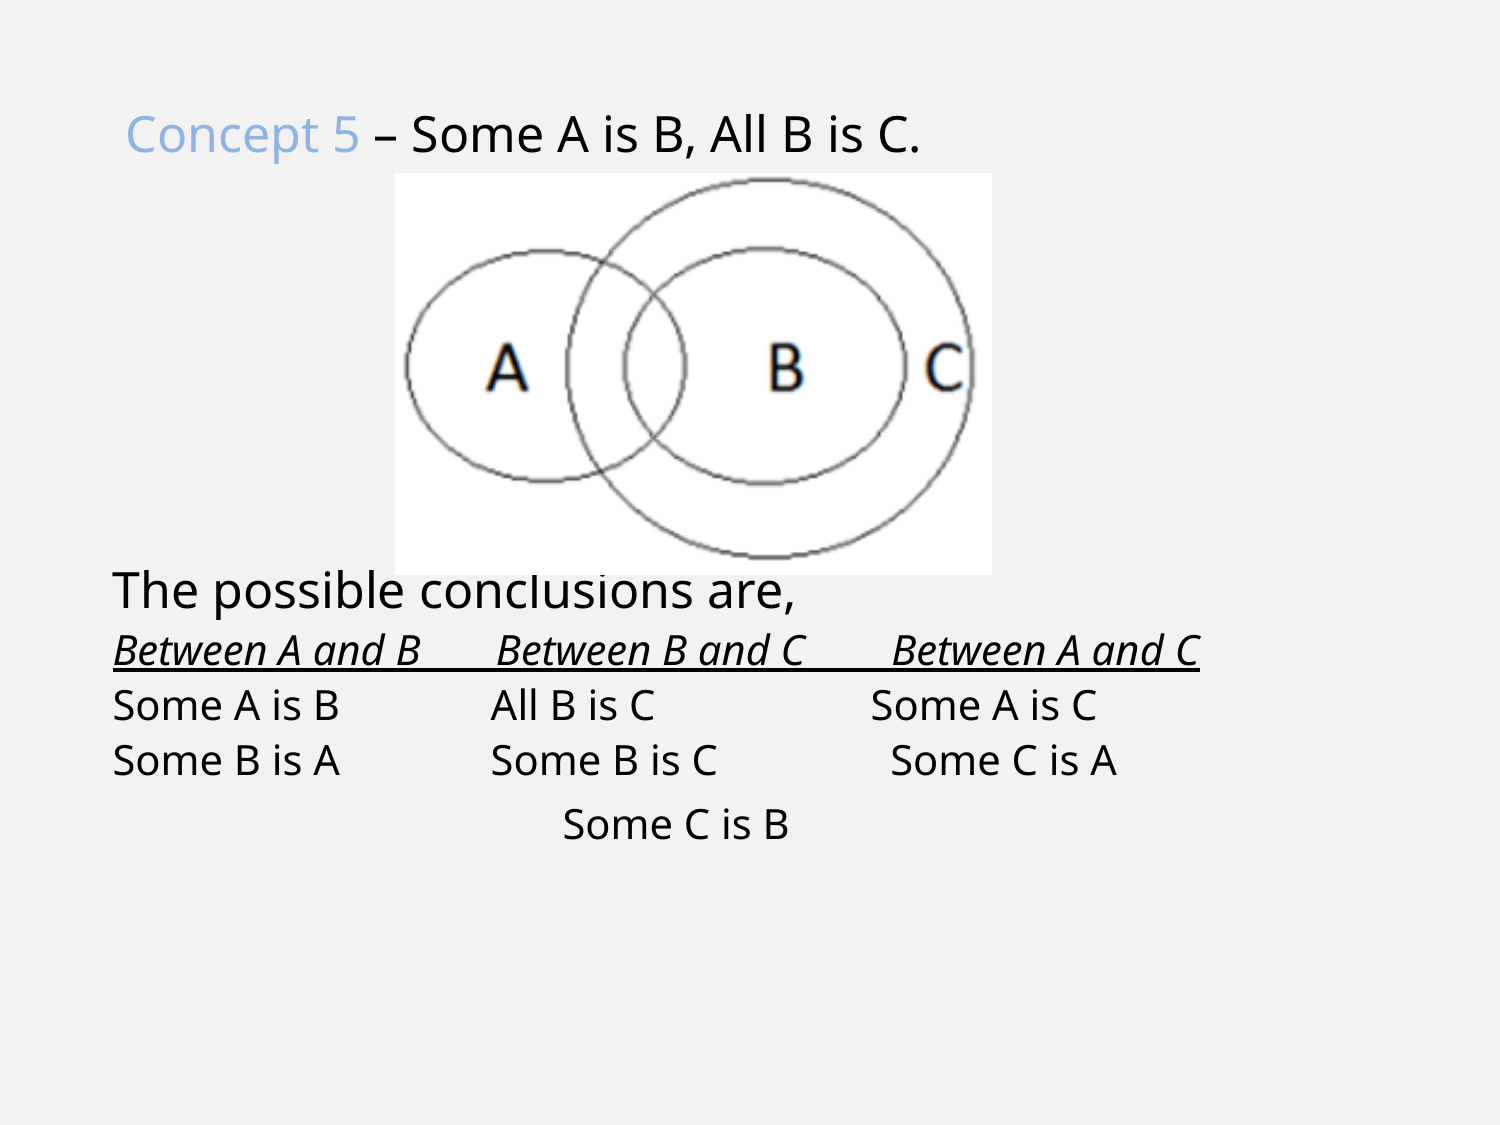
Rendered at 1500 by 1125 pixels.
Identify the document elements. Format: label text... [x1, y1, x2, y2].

picture [395, 172, 992, 575]
list Concept 5 – Some A is B, All B is C. The possible conclusions are, Between A and B Between B and C Between A and C Some A is B All B is C Some A is C Some B is A Some B is C Some C is A Some C is B [82, 86, 1426, 1059]
